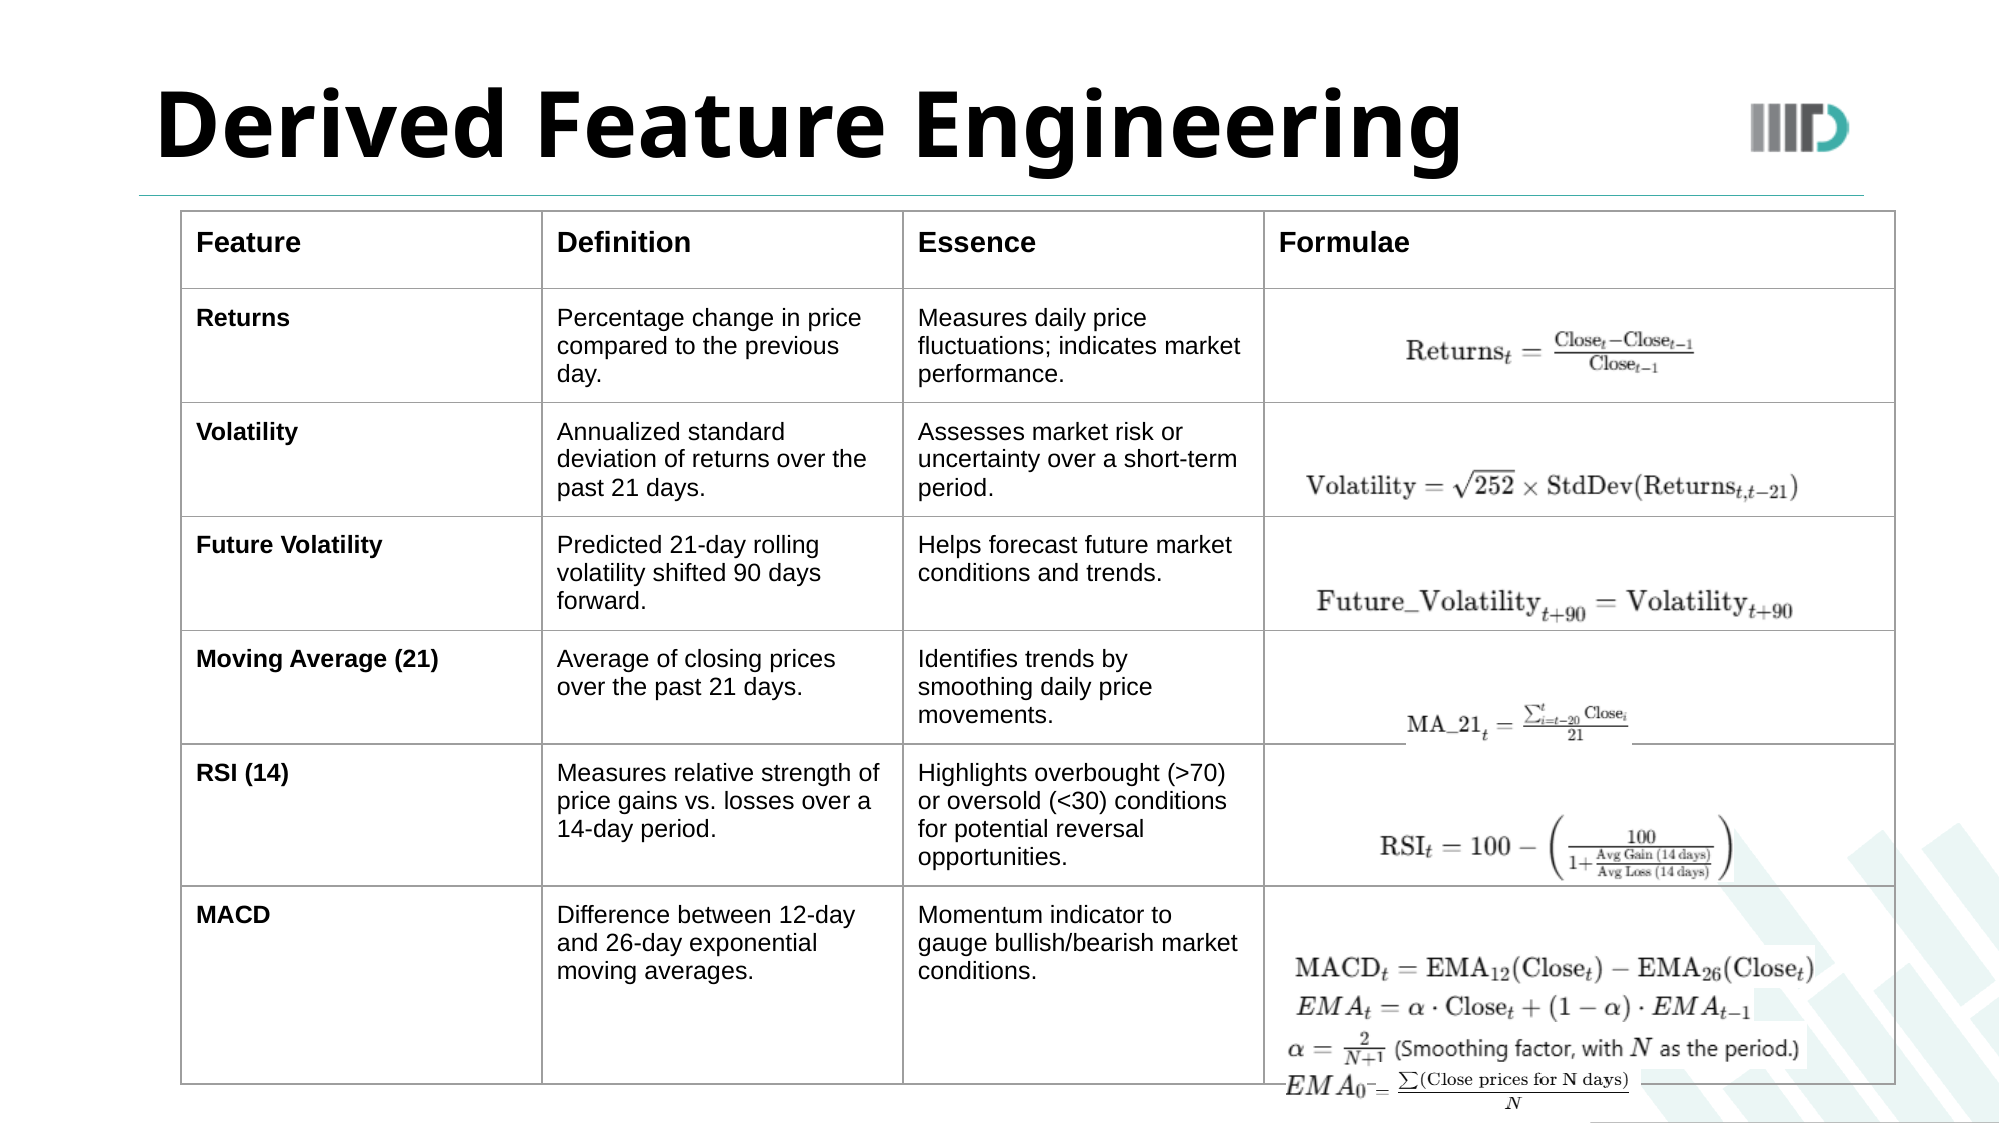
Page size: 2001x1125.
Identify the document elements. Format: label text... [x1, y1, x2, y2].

table_header Formulae [1265, 212, 1894, 288]
table_cell Predicted 21-day rolling volatility shifted 90 days forward. [543, 517, 902, 630]
picture [1285, 785, 2000, 1125]
table_cell Momentum indicator to gauge bullish/bearish market conditions. [904, 887, 1263, 1083]
table_cell [1265, 517, 1894, 630]
title Derived Feature Engineering [138, 60, 1689, 196]
table_cell Percentage change in price compared to the previous day. [543, 289, 902, 402]
table_cell Volatility [182, 403, 541, 516]
table_cell [1265, 289, 1894, 402]
table_cell Measures relative strength of price gains vs. losses over a 14-day period. [543, 745, 902, 885]
picture [1732, 91, 1864, 165]
table_header Feature [182, 212, 541, 288]
table_cell MACD [182, 887, 541, 1083]
table_cell Annualized standard deviation of returns over the past 21 days. [543, 403, 902, 516]
picture [1406, 327, 1704, 376]
table_cell [1265, 631, 1894, 743]
table_cell Difference between 12-day and 26-day exponential moving averages. [543, 887, 902, 1083]
picture [1313, 578, 1796, 626]
table_cell Assesses market risk or uncertainty over a short-term period. [904, 403, 1263, 516]
table_cell Helps forecast future market conditions and trends. [904, 517, 1263, 630]
table_cell [1265, 745, 1894, 885]
picture [1375, 812, 1734, 882]
table_cell Future Volatility [182, 517, 541, 630]
table_cell RSI (14) [182, 745, 541, 885]
table_cell [1265, 887, 1894, 1083]
picture [1305, 456, 1804, 511]
table_cell Measures daily price fluctuations; indicates market performance. [904, 289, 1263, 402]
table_cell Highlights overbought (>70) or oversold (<30) conditions for potential reversal opportunities. [904, 745, 1263, 885]
table_cell [1265, 403, 1894, 516]
table_cell Moving Average (21) [182, 631, 541, 743]
table_cell Average of closing prices over the past 21 days. [543, 631, 902, 743]
table_cell Returns [182, 289, 541, 402]
table_header Definition [543, 212, 902, 288]
picture [1406, 695, 1632, 750]
table_header Essence [904, 212, 1263, 288]
table_cell Identifies trends by smoothing daily price movements. [904, 631, 1263, 743]
